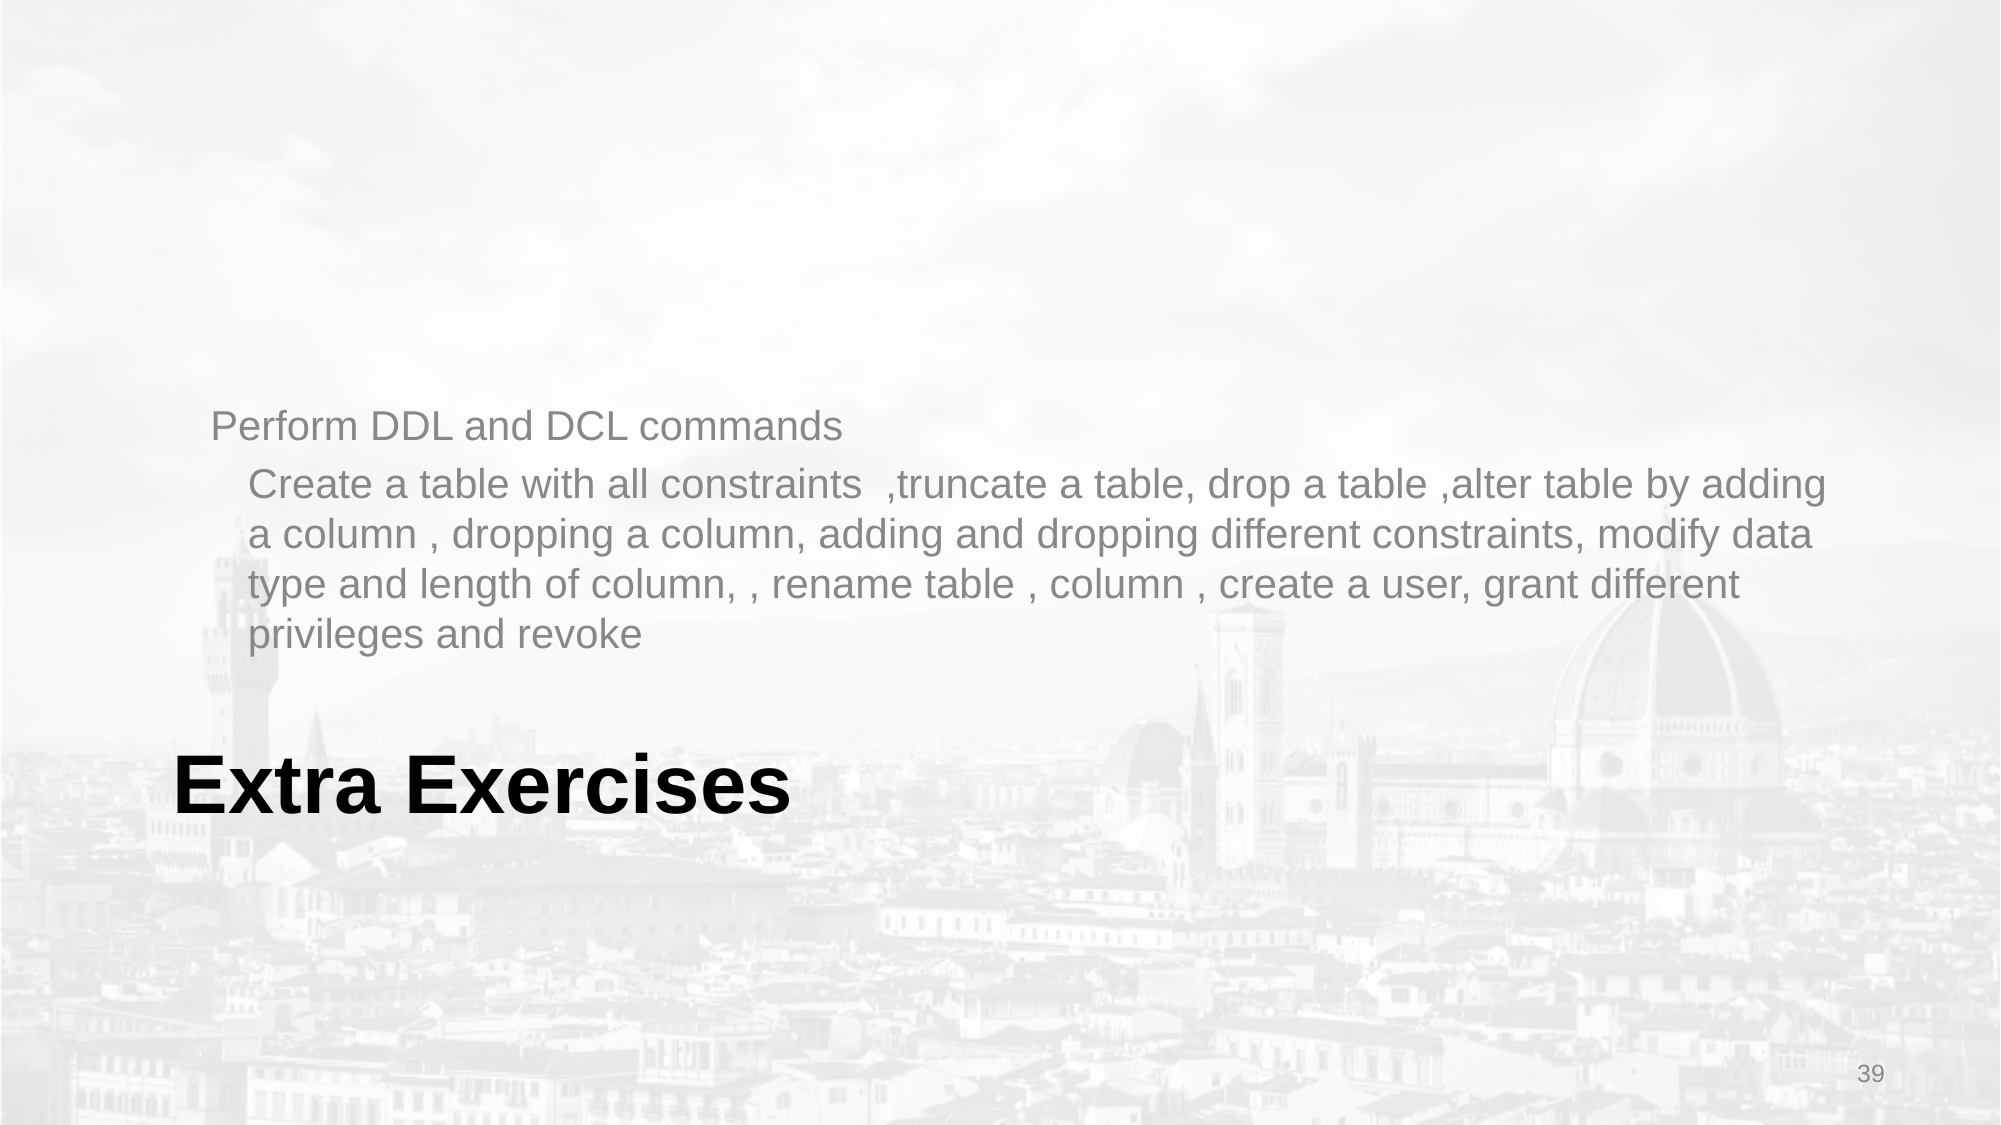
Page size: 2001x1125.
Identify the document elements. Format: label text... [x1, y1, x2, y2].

slide_number 39 [1433, 1042, 1900, 1103]
list Perform DDL and DCL commands Create a table with all constraints ,truncate a table, drop a table ,alter table by adding a column , dropping a column, adding and dropping different constraints, modify data type and length of column, , rename table , column , create a user, grant different privileges and revoke [157, 344, 1858, 723]
title Extra Exercises [157, 723, 1858, 947]
